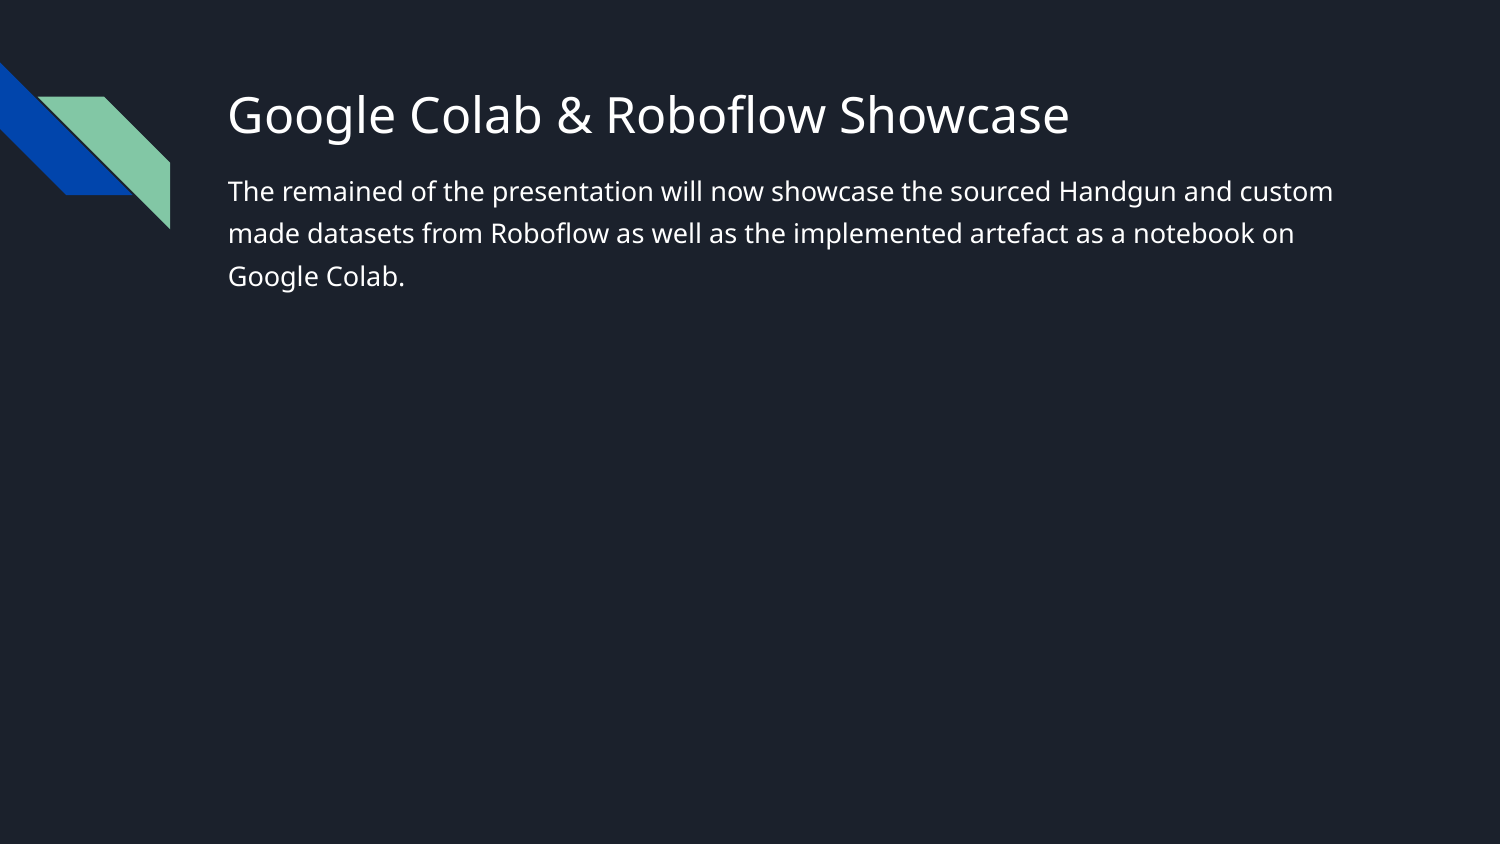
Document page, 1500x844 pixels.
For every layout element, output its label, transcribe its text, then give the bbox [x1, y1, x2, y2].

title Google Colab & Roboflow Showcase [212, 64, 1368, 152]
list The remained of the presentation will now showcase the sourced Handgun and custom made datasets from Roboflow as well as the implemented artefact as a notebook on Google Colab. [212, 152, 1368, 795]
